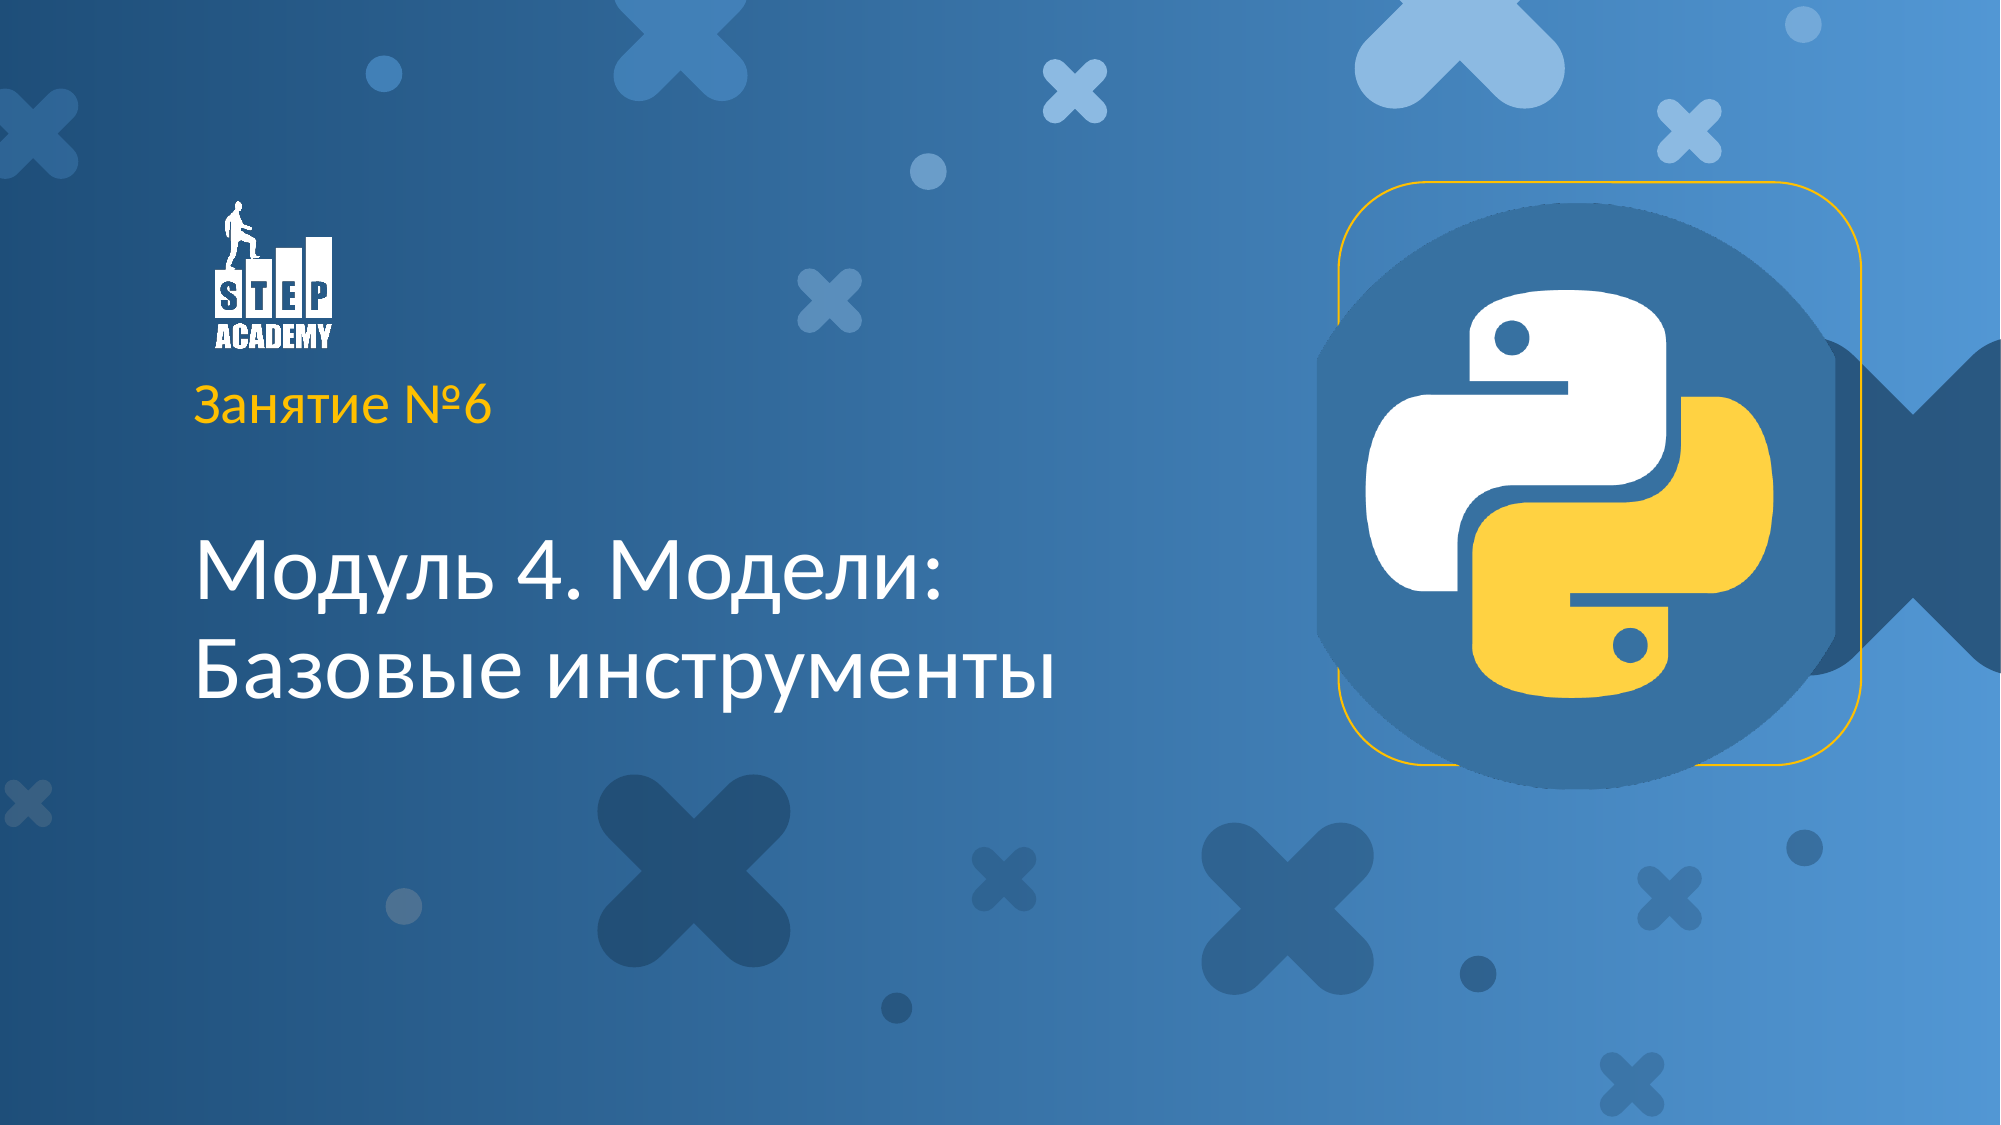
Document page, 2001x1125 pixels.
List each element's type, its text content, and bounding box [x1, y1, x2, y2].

title Модуль 4. Модели: Базовые инструменты [178, 469, 1243, 726]
list Занятие №6 [178, 365, 1099, 470]
picture [1316, 202, 1836, 790]
picture [215, 201, 332, 349]
